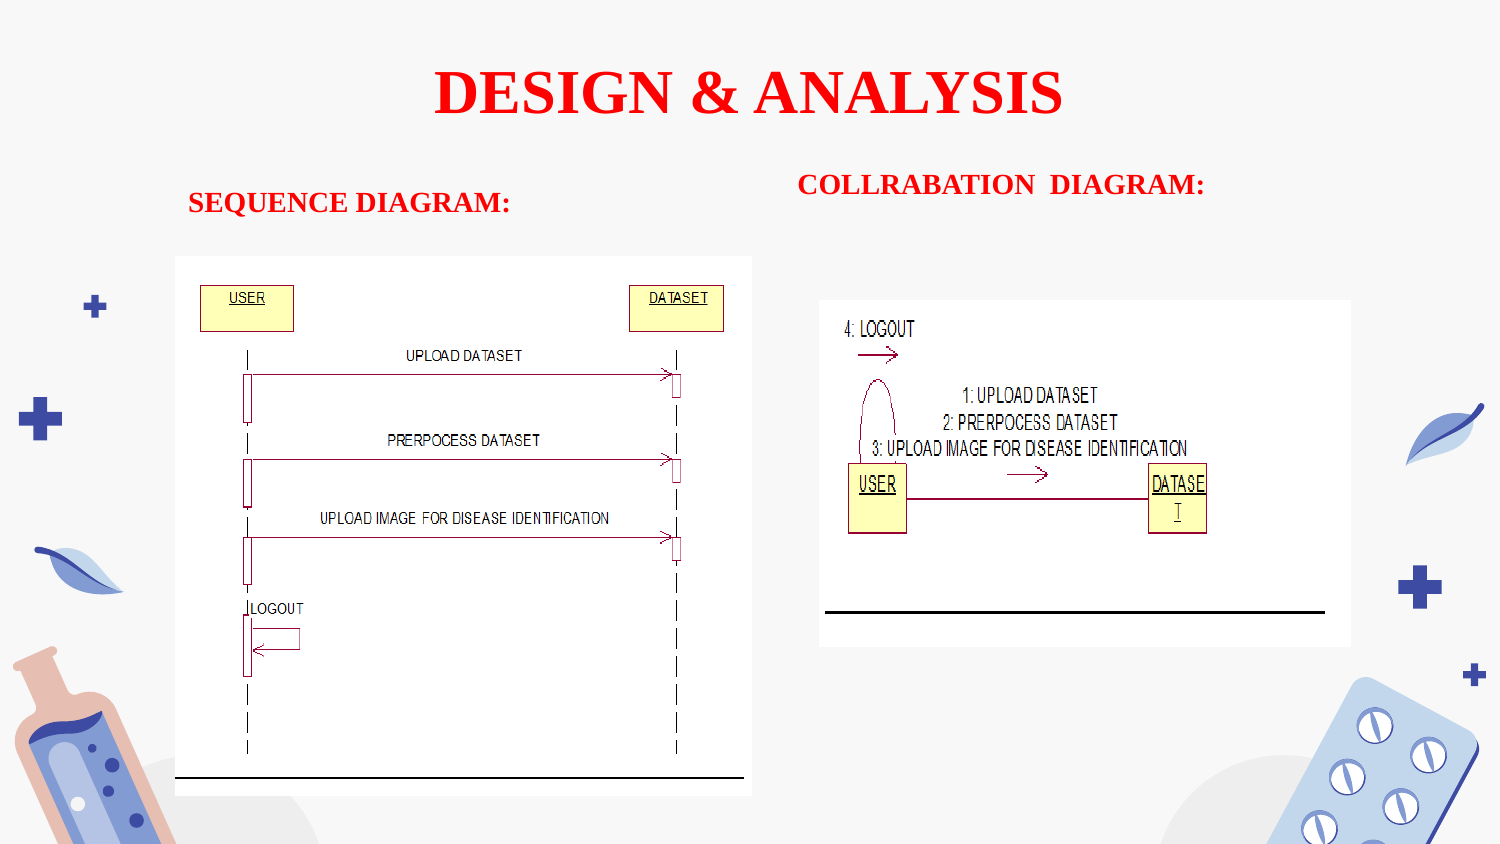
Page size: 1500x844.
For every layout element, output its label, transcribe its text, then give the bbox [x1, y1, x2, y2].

text_box COLLRABATION DIAGRAM: [782, 140, 1431, 208]
subtitle [137, 125, 1365, 630]
text_box SEQUENCE DIAGRAM: [173, 158, 1125, 226]
picture [818, 300, 1351, 647]
picture [175, 255, 752, 796]
title DESIGN & ANALYSIS [118, 35, 1382, 141]
